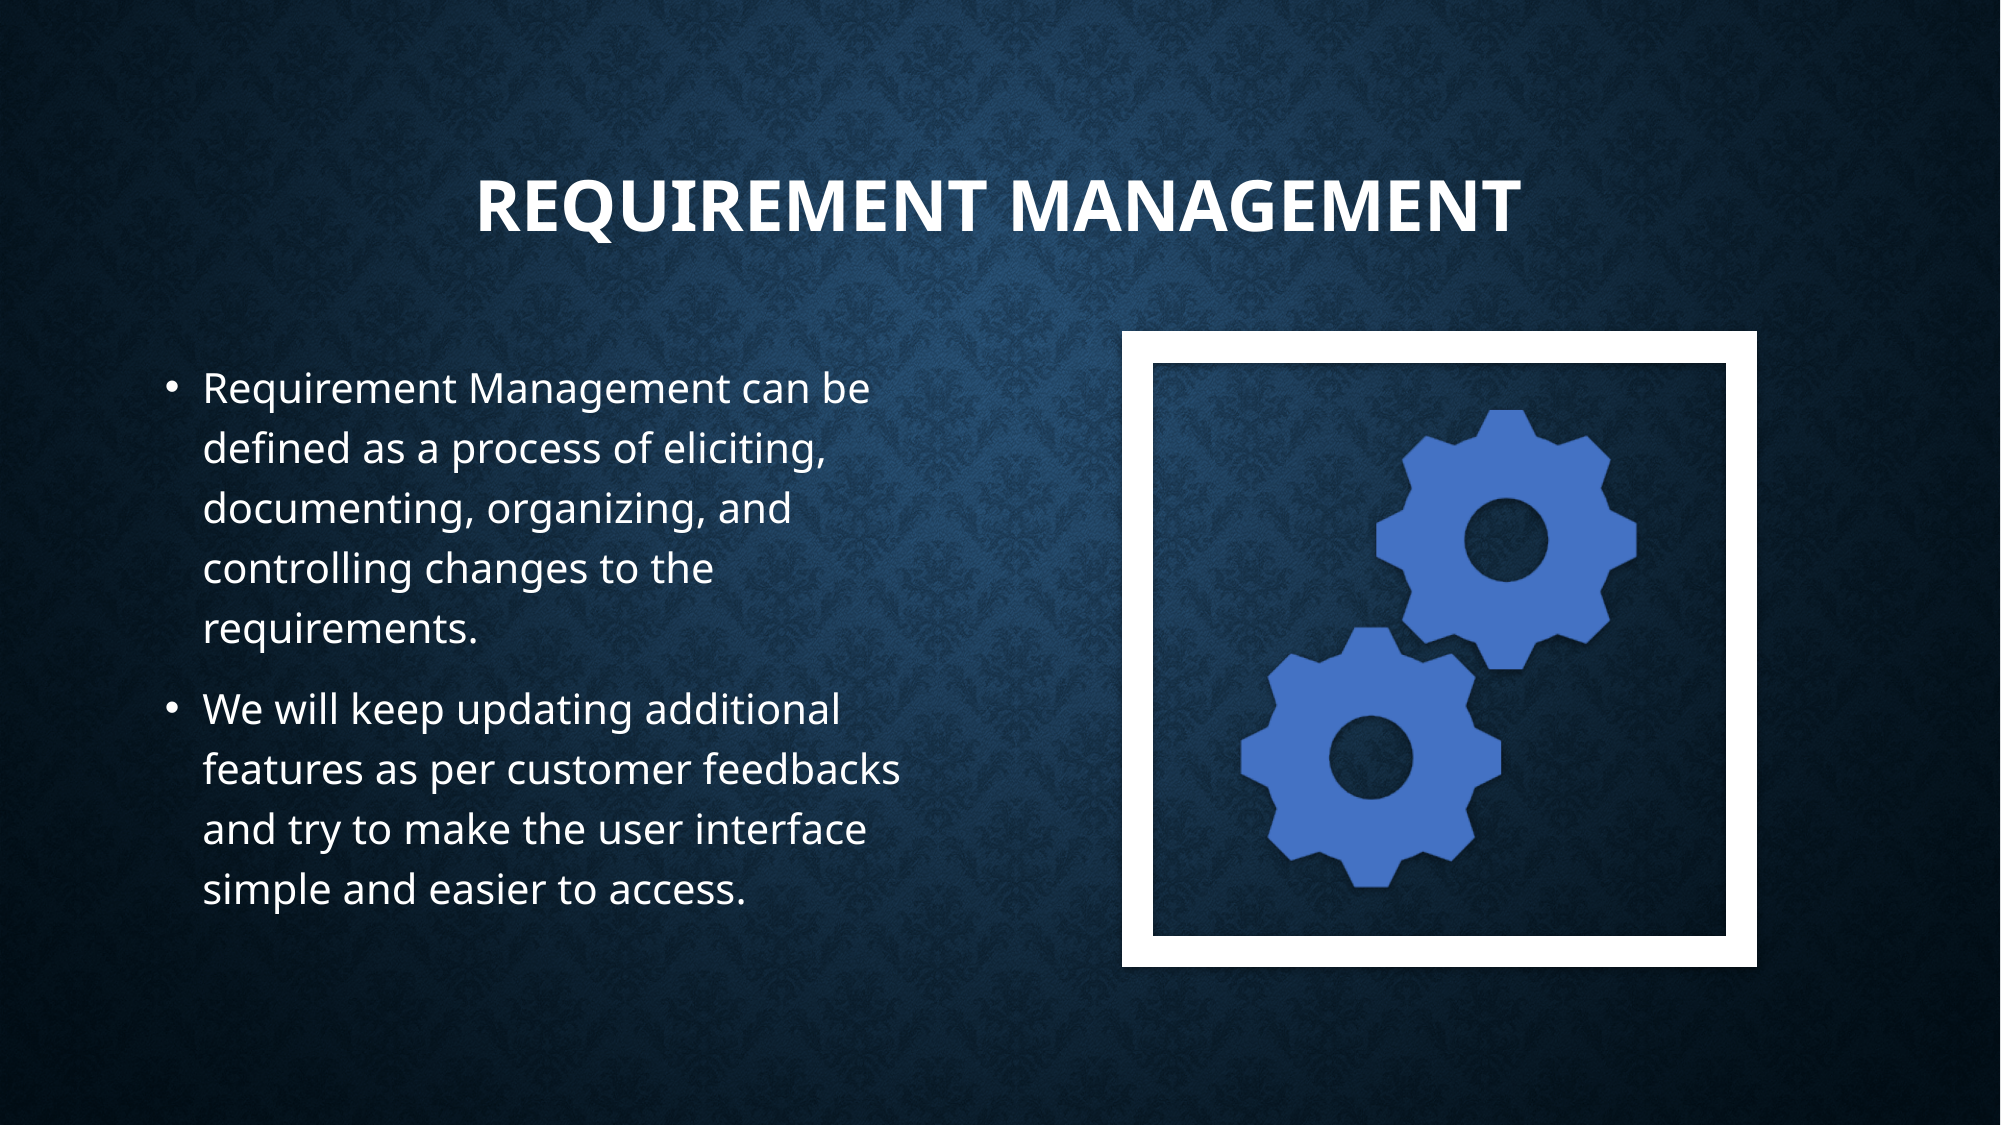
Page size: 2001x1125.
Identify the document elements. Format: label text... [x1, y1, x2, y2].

title REQUIREment MANAGEMENT [149, 99, 1849, 318]
list Requirement Management can be deﬁned as a process of eliciting, documenting, organizing, and controlling changes to the requirements. We will keep updating additional features as per customer feedbacks and try to make the user interface simple and easier to access. [149, 343, 973, 950]
picture [1152, 362, 1727, 937]
